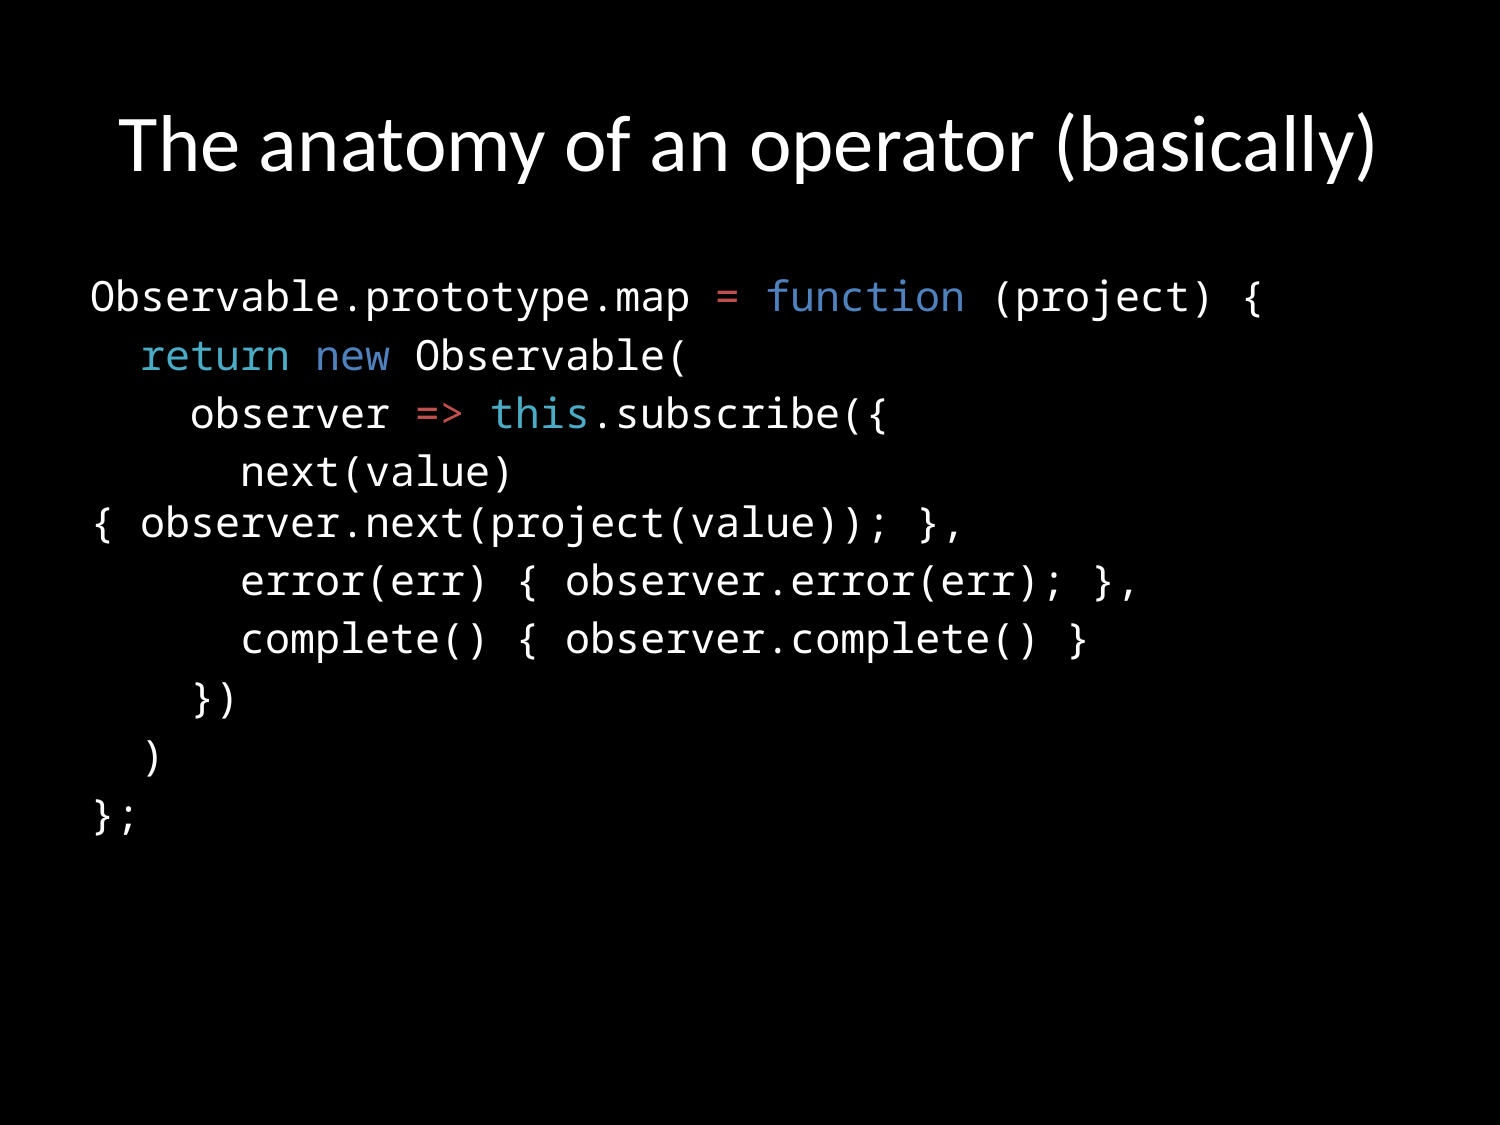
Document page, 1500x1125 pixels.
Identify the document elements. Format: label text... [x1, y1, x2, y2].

list Observable.prototype.map = function (project) { return new Observable( observer => this.subscribe({ next(value) { observer.next(project(value)); }, error(err) { observer.error(err); }, complete() { observer.complete() } }) ) }; [75, 262, 1425, 1005]
title The anatomy of an operator (basically) [75, 45, 1425, 233]
